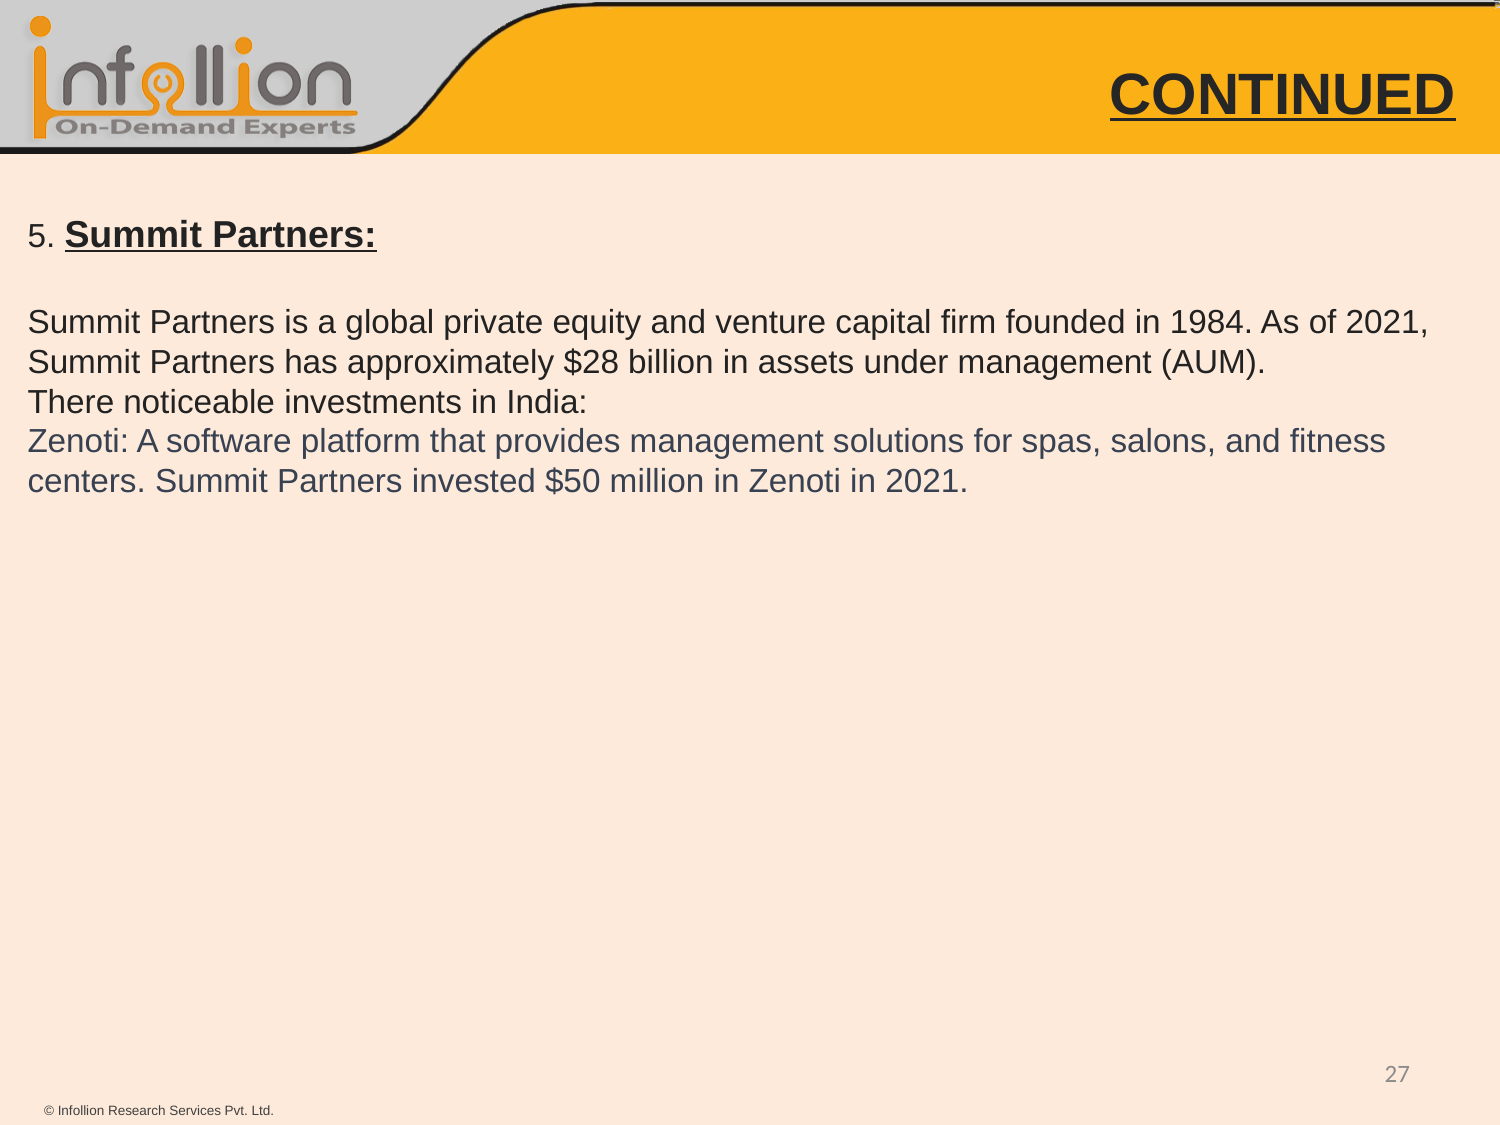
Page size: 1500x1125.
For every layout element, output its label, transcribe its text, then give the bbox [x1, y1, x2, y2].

title CONTINUED [560, 44, 1471, 138]
list 5. Summit Partners: Summit Partners is a global private equity and venture capital firm founded in 1984. As of 2021, Summit Partners has approximately $28 billion in assets under management (AUM). There noticeable investments in India: Zenoti: A software platform that provides management solutions for spas, salons, and fitness centers. Summit Partners invested $50 million in Zenoti in 2021. [12, 162, 1488, 1088]
picture [0, 0, 1500, 154]
slide_number 27 [1074, 1042, 1425, 1103]
